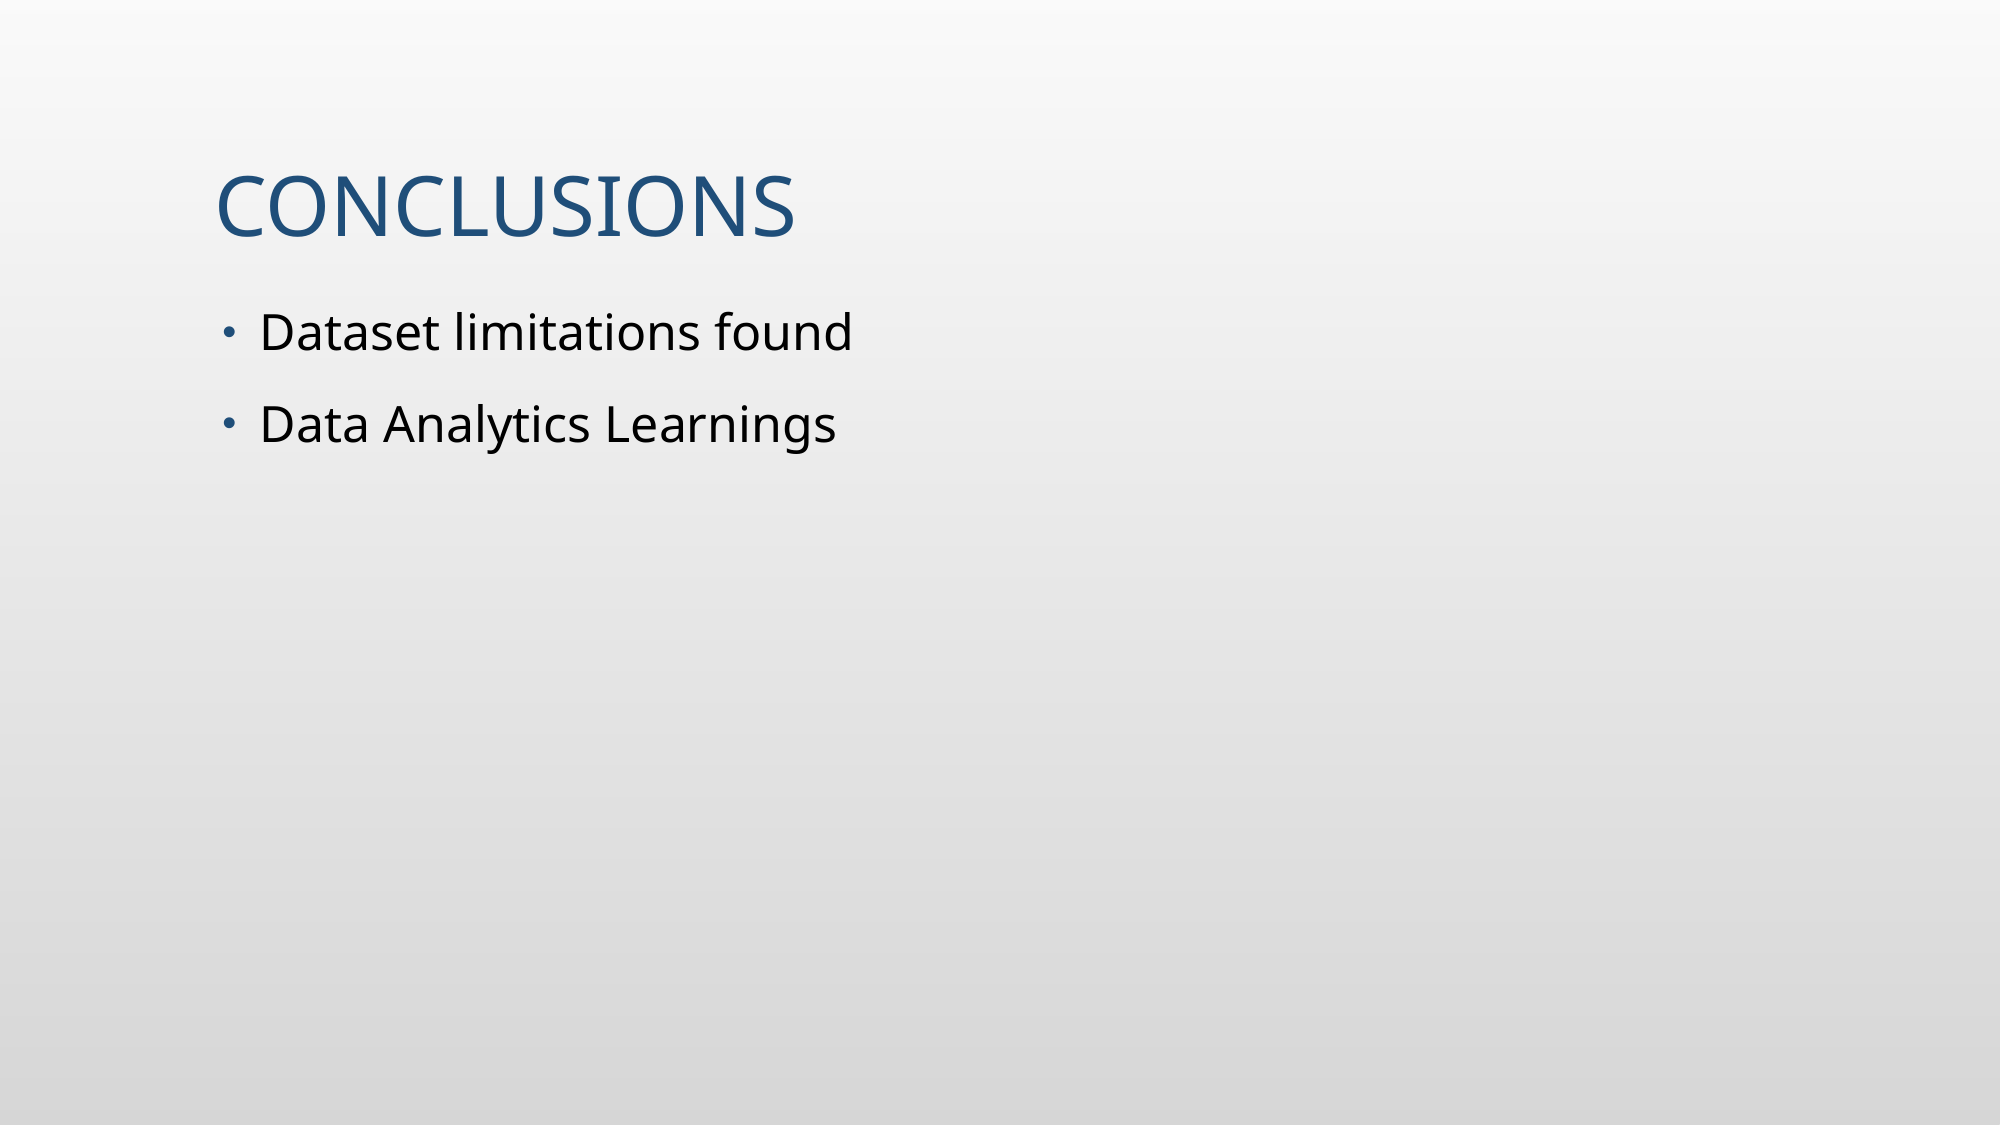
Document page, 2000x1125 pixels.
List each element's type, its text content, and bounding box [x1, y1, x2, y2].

list Dataset limitations found Data Analytics Learnings [199, 299, 1800, 1013]
title Conclusions [199, 45, 1800, 263]
